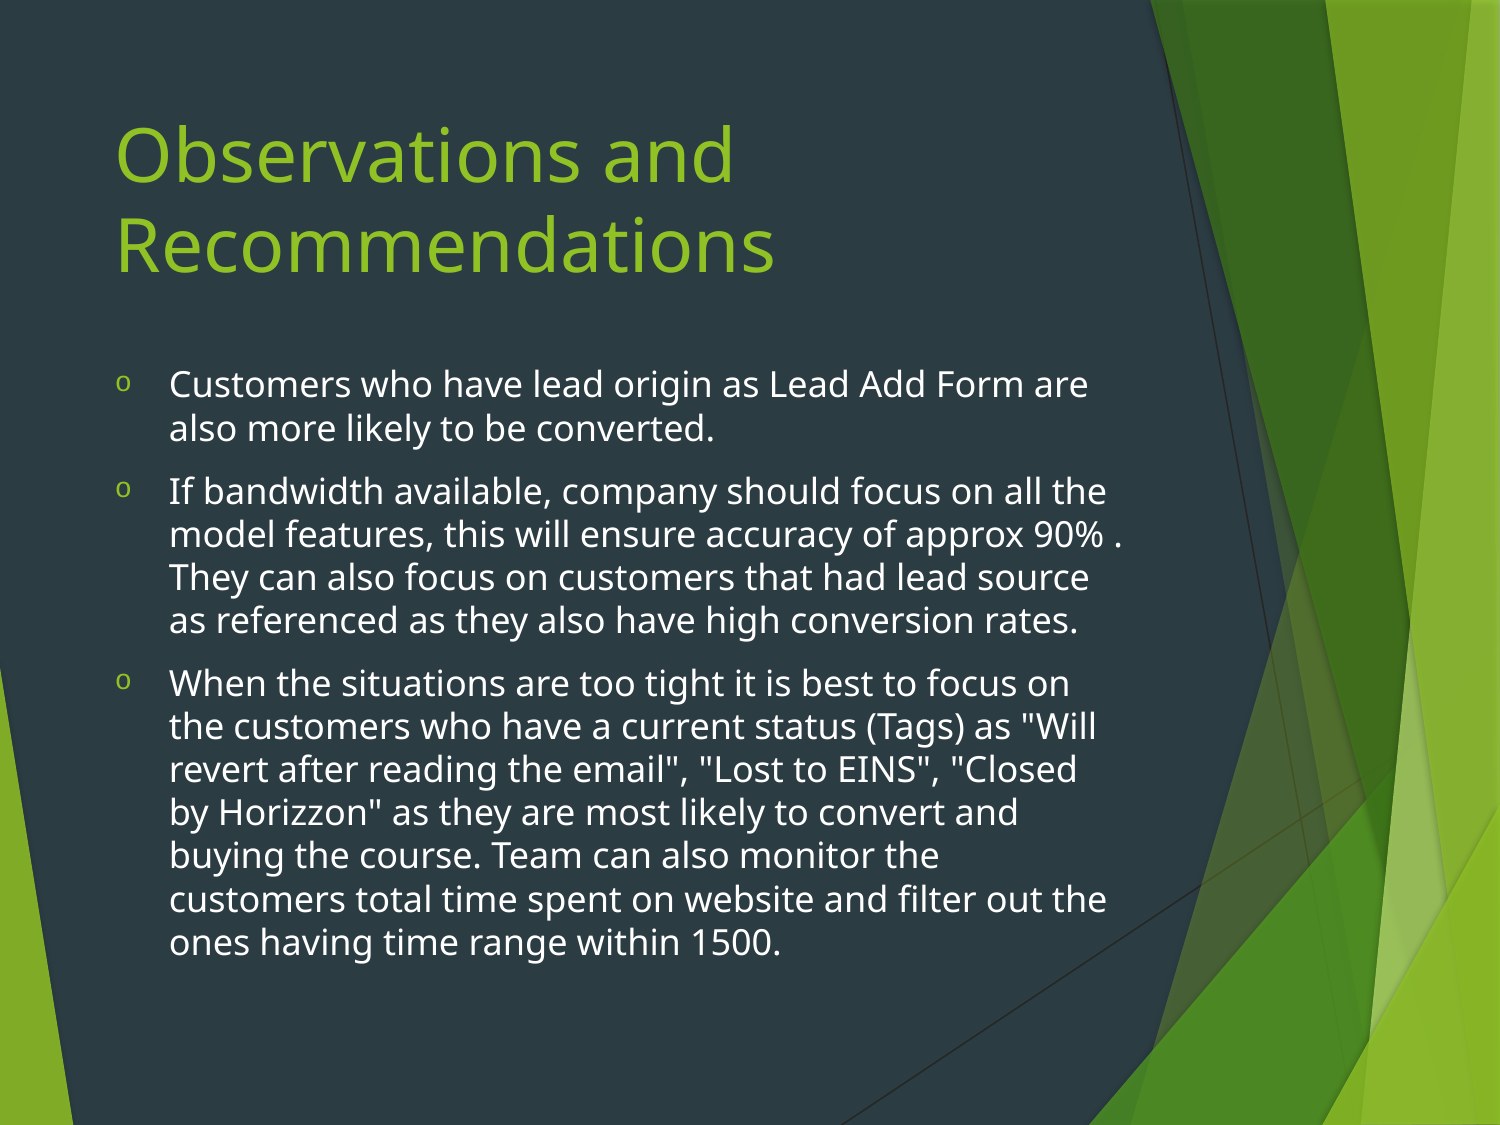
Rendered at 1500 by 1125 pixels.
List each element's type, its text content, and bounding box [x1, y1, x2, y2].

list Customers who have lead origin as Lead Add Form are also more likely to be converted. If bandwidth available, company should focus on all the model features, this will ensure accuracy of approx 90% . They can also focus on customers that had lead source as referenced as they also have high conversion rates. When the situations are too tight it is best to focus on the customers who have a current status (Tags) as "Will revert after reading the email", "Lost to EINS", "Closed by Horizzon" as they are most likely to convert and buying the course. Team can also monitor the customers total time spent on website and filter out the ones having time range within 1500. [99, 354, 1142, 992]
title Observations and Recommendations [99, 99, 1266, 317]
